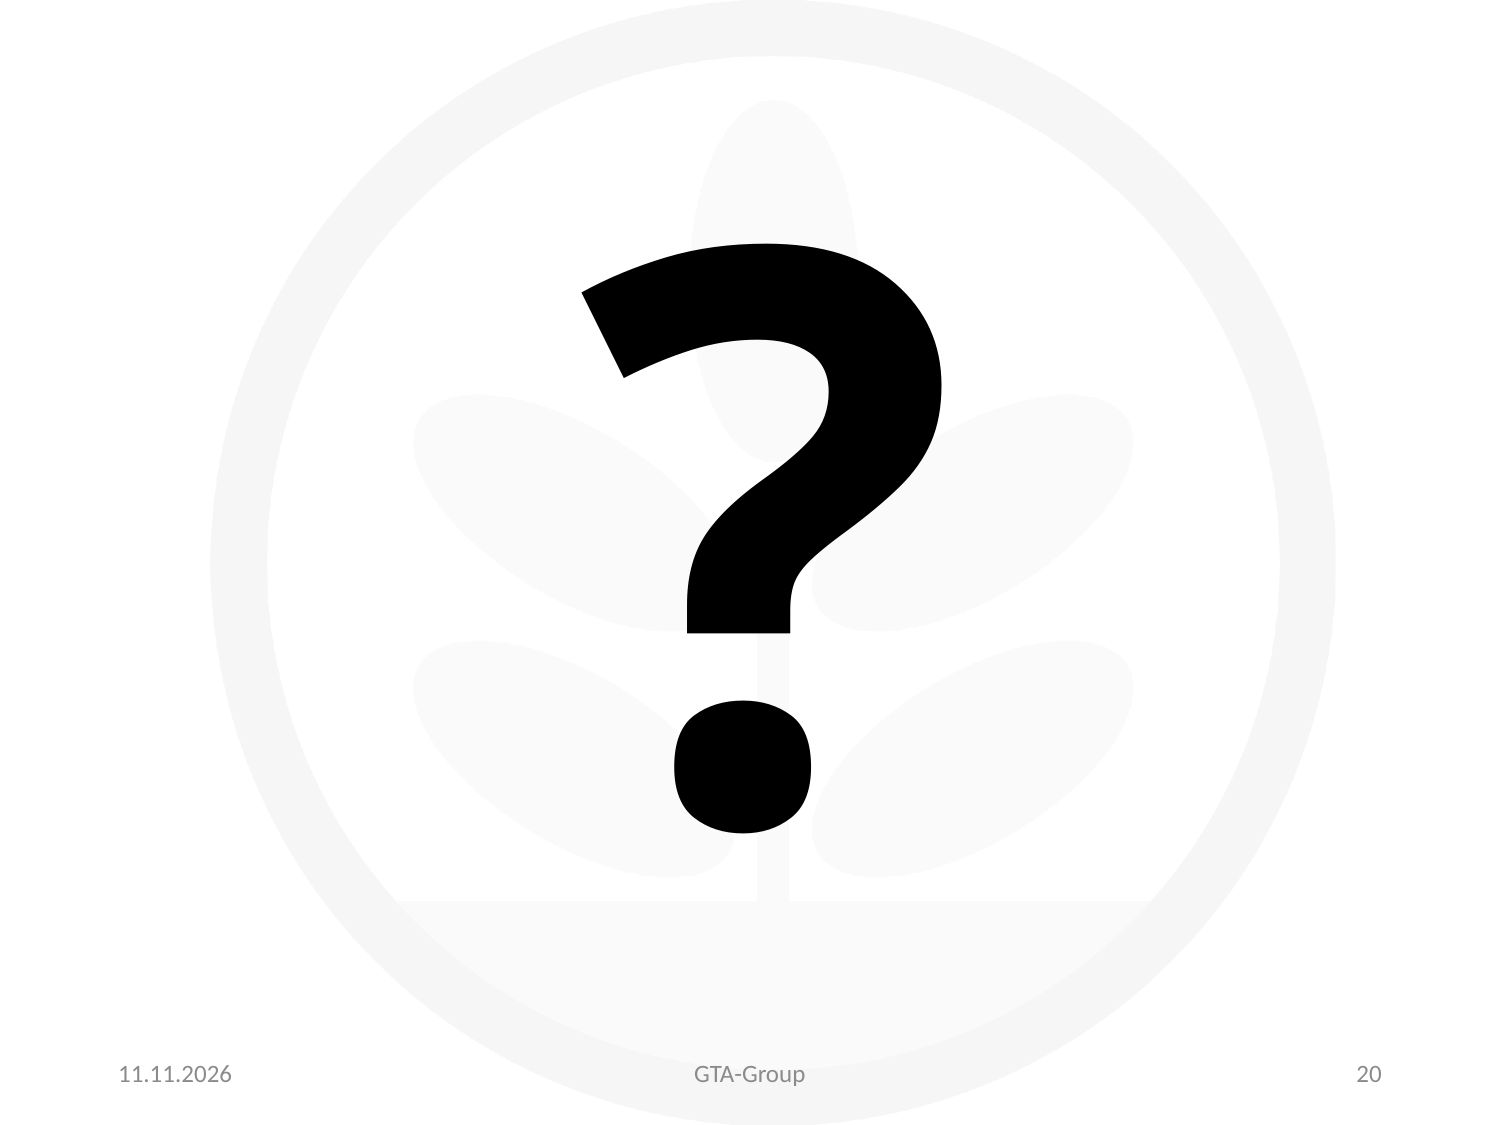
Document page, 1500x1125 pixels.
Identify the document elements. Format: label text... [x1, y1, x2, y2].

footer GTA-Group [496, 1042, 1004, 1103]
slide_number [103, 1042, 441, 1103]
slide_number 20 [1059, 1042, 1397, 1103]
title ? [123, 123, 1417, 1006]
